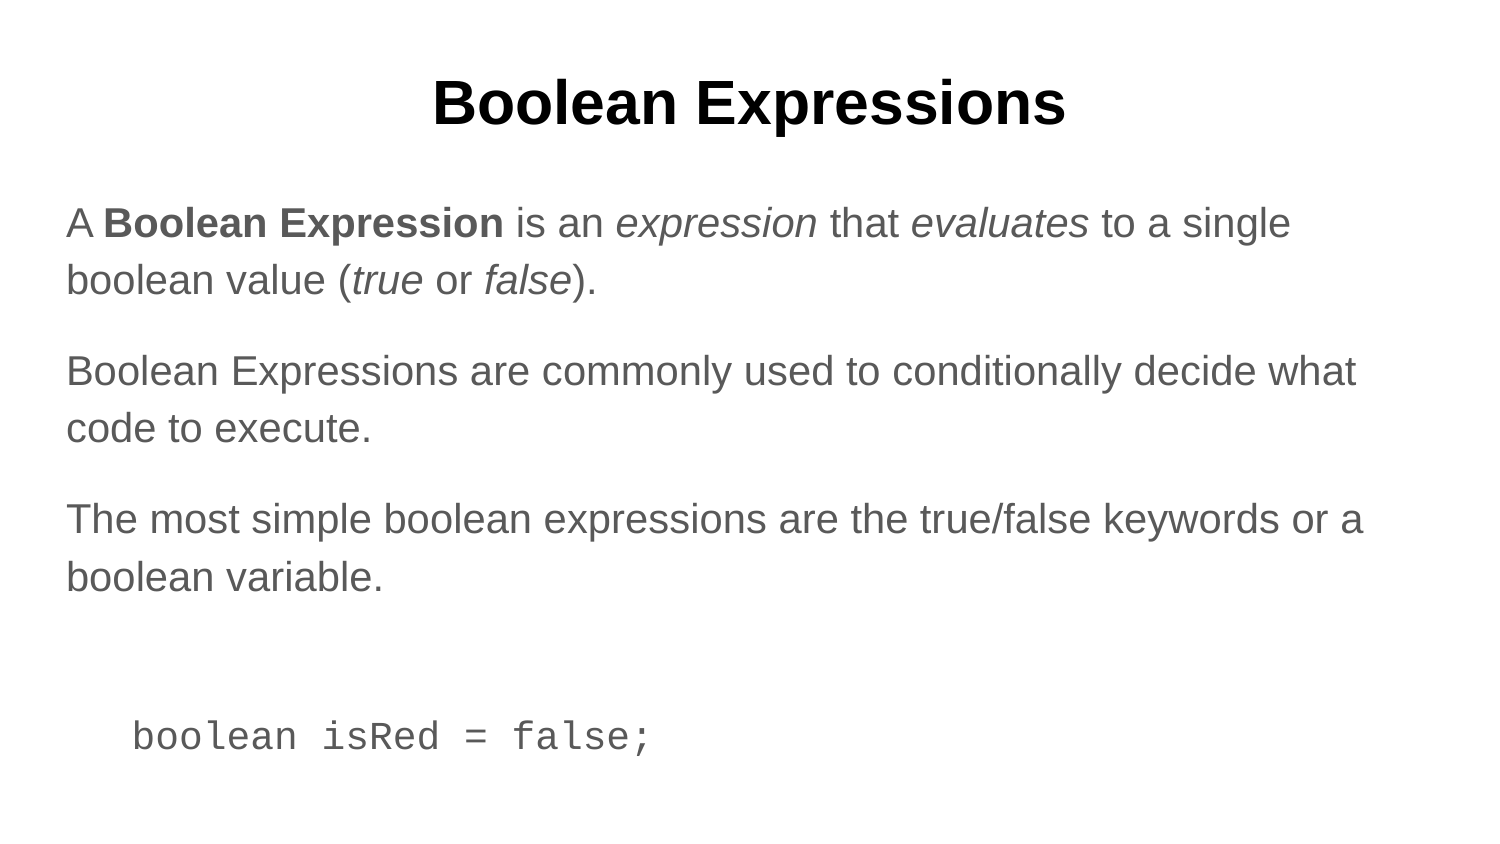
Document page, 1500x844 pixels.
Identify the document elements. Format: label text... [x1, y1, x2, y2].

title Boolean Expressions [51, 47, 1449, 141]
text_box boolean isRed = false; [116, 606, 1381, 821]
list A Boolean Expression is an expression that evaluates to a single boolean value (true or false). Boolean Expressions are commonly used to conditionally decide what code to execute. The most simple boolean expressions are the true/false keywords or a boolean variable. [51, 172, 1449, 594]
